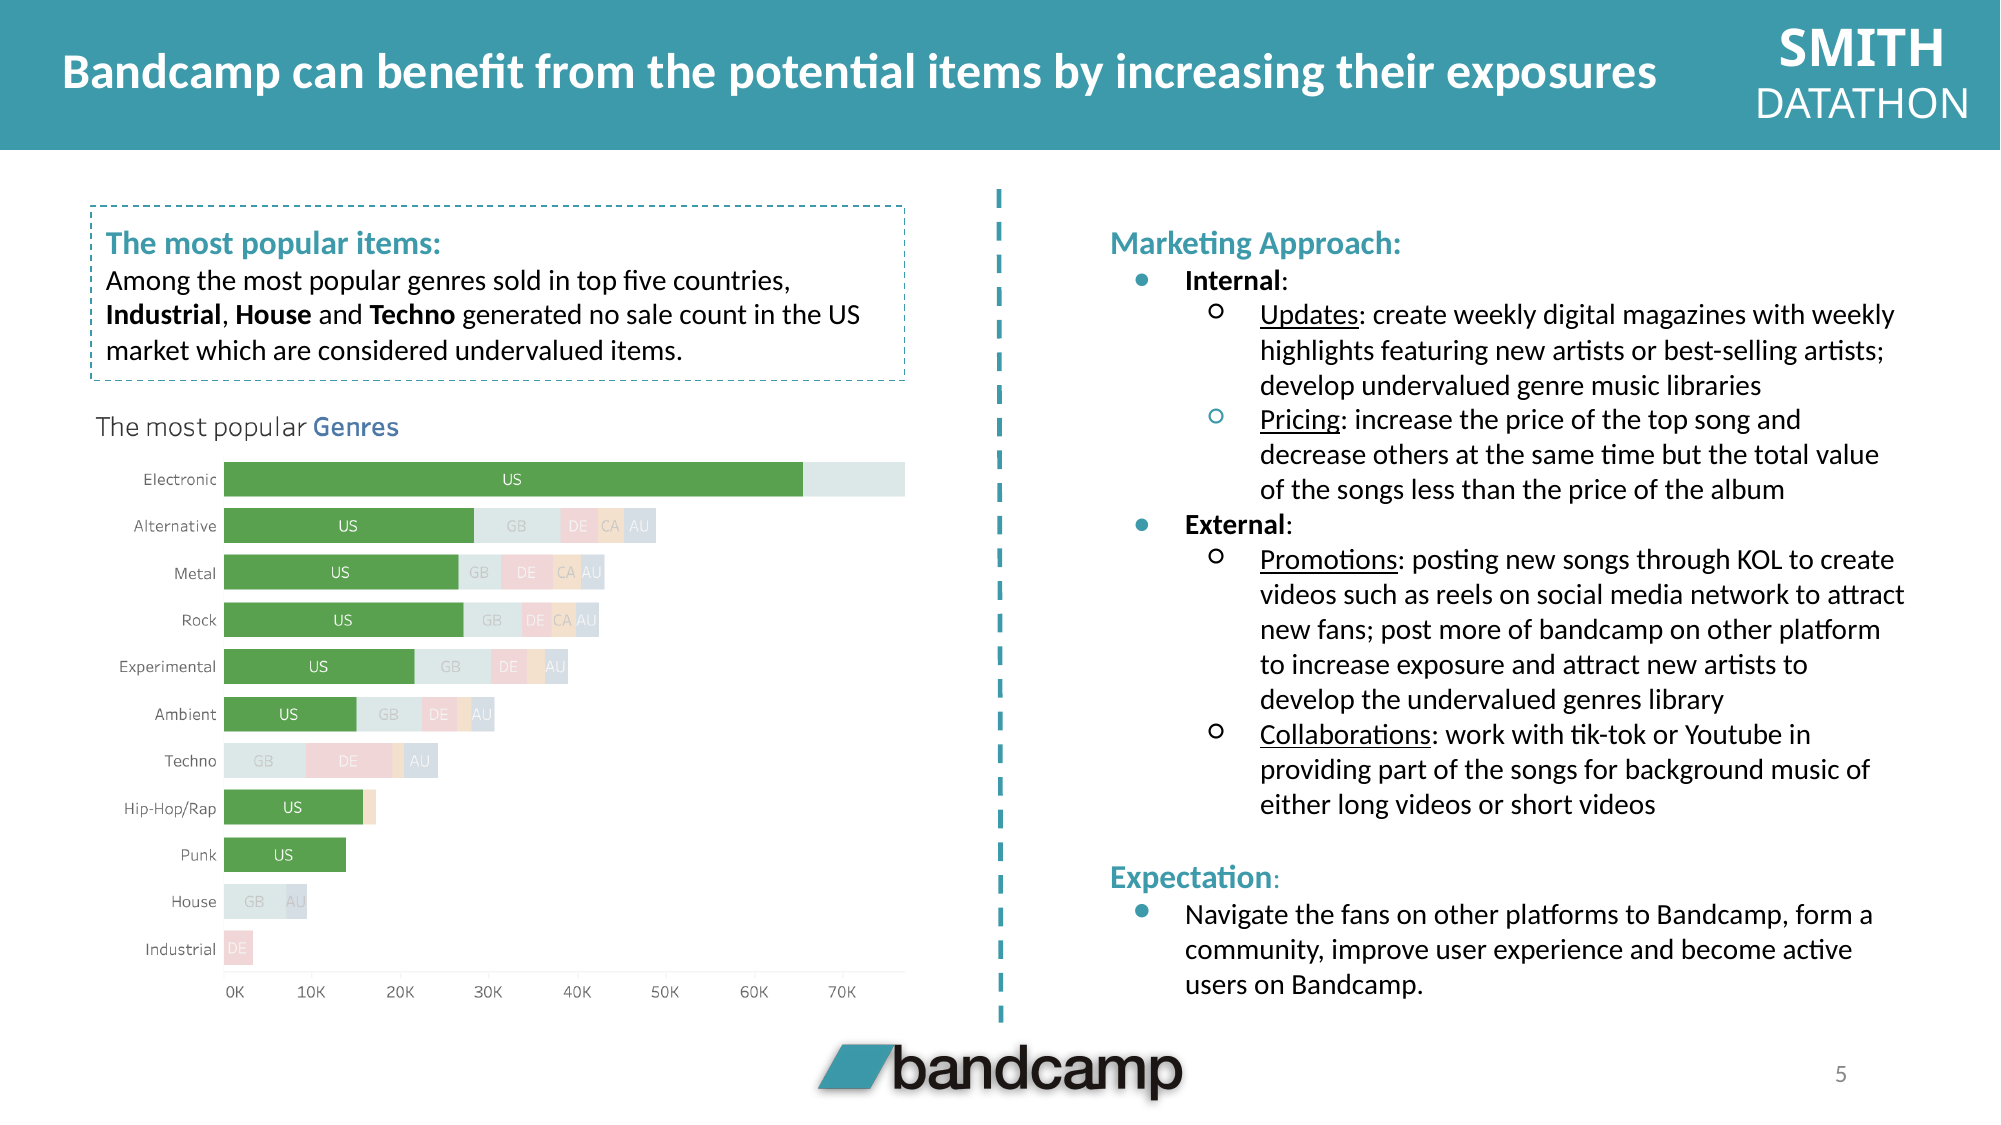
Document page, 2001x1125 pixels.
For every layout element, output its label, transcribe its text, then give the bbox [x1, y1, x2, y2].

text_box Marketing Approach: Internal: Updates: create weekly digital magazines with weekly highlights featuring new artists or best-selling artists; develop undervalued genre music libraries Pricing: increase the price of the top song and decrease others at the same time but the total value of the songs less than the price of the album External: Promotions: posting new songs through KOL to create videos such as reels on social media network to attract new fans; post more of bandcamp on other platform to increase exposure and attract new artists to develop the undervalued genres library Collaborations: work with tik-tok or Youtube in providing part of the songs for background music of either long videos or short videos Expectation: Navigate the fans on other platforms to Bandcamp, form a community, improve user experience and become active users on Bandcamp. [1095, 205, 1924, 1015]
text_box The most popular items: Among the most popular genres sold in top five countries, Industrial, House and Techno generated no sale count in the US market which are considered undervalued items. [90, 205, 905, 381]
slide_number ‹#› [1412, 1042, 1863, 1103]
text_box Bandcamp can benefit from the potential items by increasing their exposures [47, 30, 1693, 117]
picture [90, 401, 1184, 1125]
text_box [998, 188, 1002, 1023]
